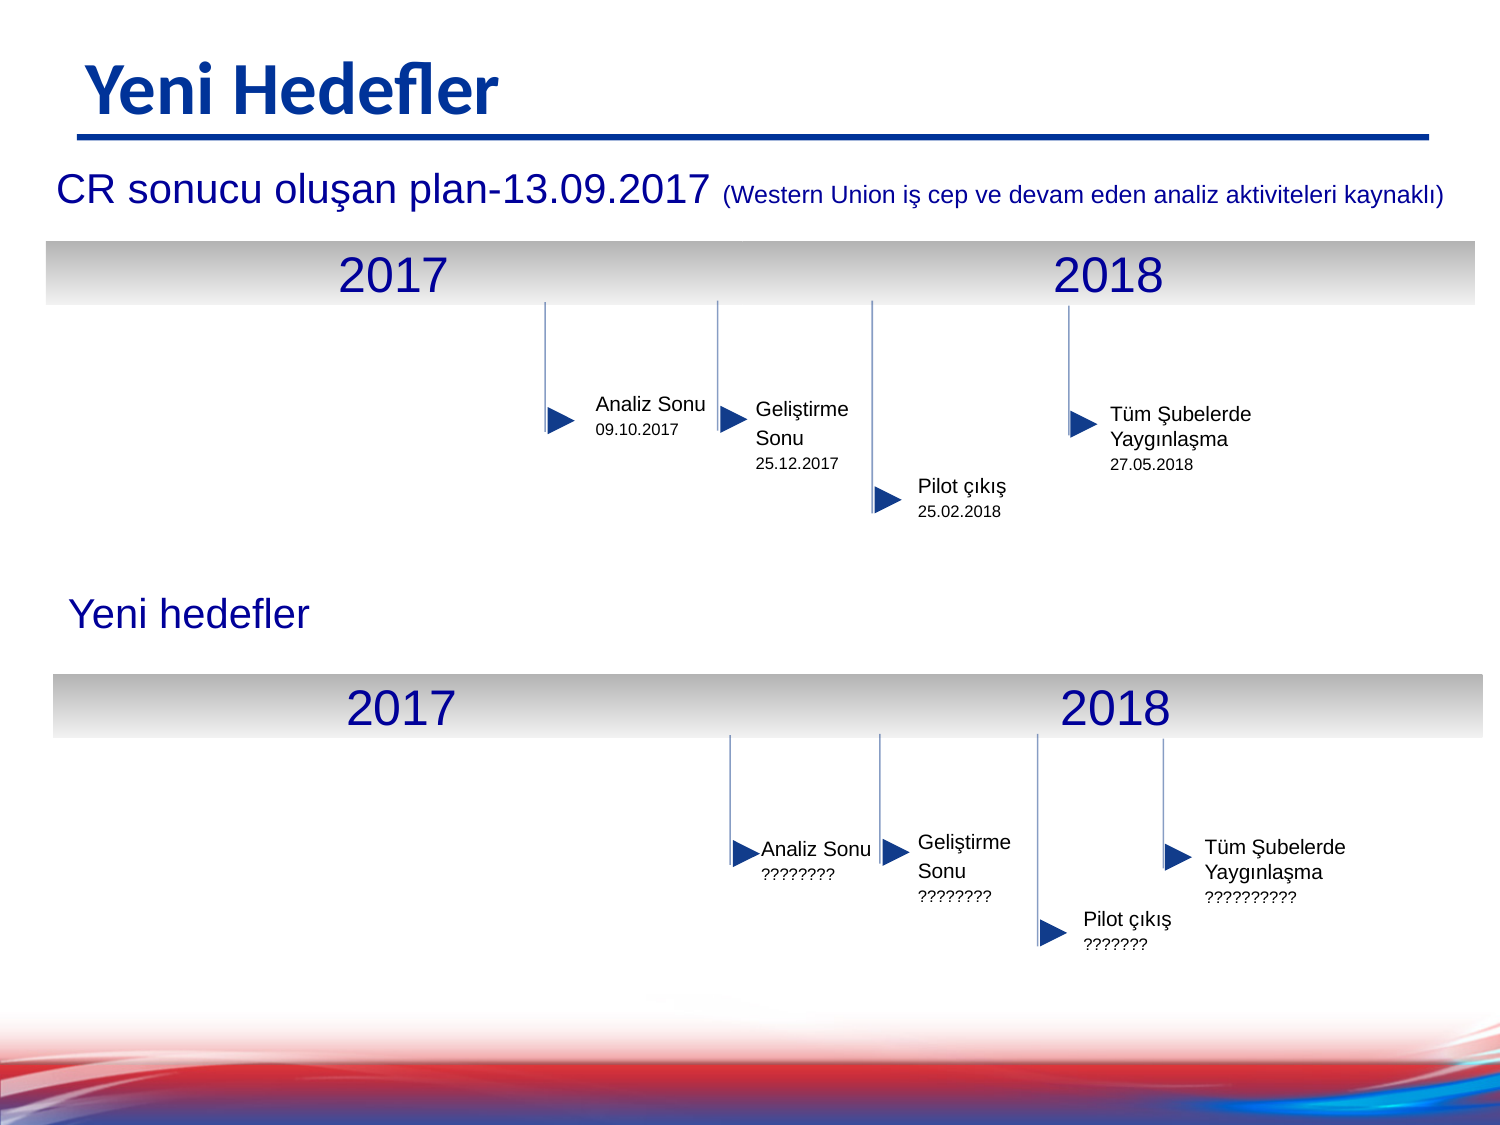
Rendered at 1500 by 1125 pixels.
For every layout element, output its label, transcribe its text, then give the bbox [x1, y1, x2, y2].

text_box Tüm Şubelerde Yaygınlaşma 27.05.2018 [1095, 393, 1294, 482]
text_box 2018 [748, 673, 1484, 739]
text_box [877, 487, 902, 513]
text_box Analiz Sonu ???????? [746, 828, 892, 892]
text_box [1071, 411, 1095, 438]
text_box [721, 407, 740, 433]
text_box Pilot çıkış 25.02.2018 [903, 464, 1093, 528]
text_box Pilot çıkış ??????? [1068, 897, 1258, 961]
picture [0, 994, 1500, 1125]
text_box [732, 841, 746, 868]
text_box [547, 408, 575, 435]
text_box 2017 [44, 240, 741, 306]
title Yeni Hedefler [70, 30, 1500, 138]
text_box Tüm Şubelerde Yaygınlaşma ?????????? [1189, 826, 1388, 915]
text_box Geliştirme Sonu ???????? [903, 821, 1031, 914]
text_box [1166, 845, 1189, 871]
text_box Analiz Sonu 09.10.2017 [580, 383, 727, 447]
text_box CR sonucu oluşan plan-13.09.2017 (Western Union iş cep ve devam eden analiz aktiviteleri kaynaklı) [41, 154, 1476, 220]
text_box 2017 [51, 673, 748, 739]
text_box [882, 839, 903, 866]
text_box Geliştirme Sonu 25.12.2017 [740, 388, 867, 481]
text_box [1041, 920, 1068, 946]
text_box 2018 [741, 240, 1477, 306]
list [29, 151, 1459, 1012]
text_box Yeni hedefler [53, 579, 1487, 645]
